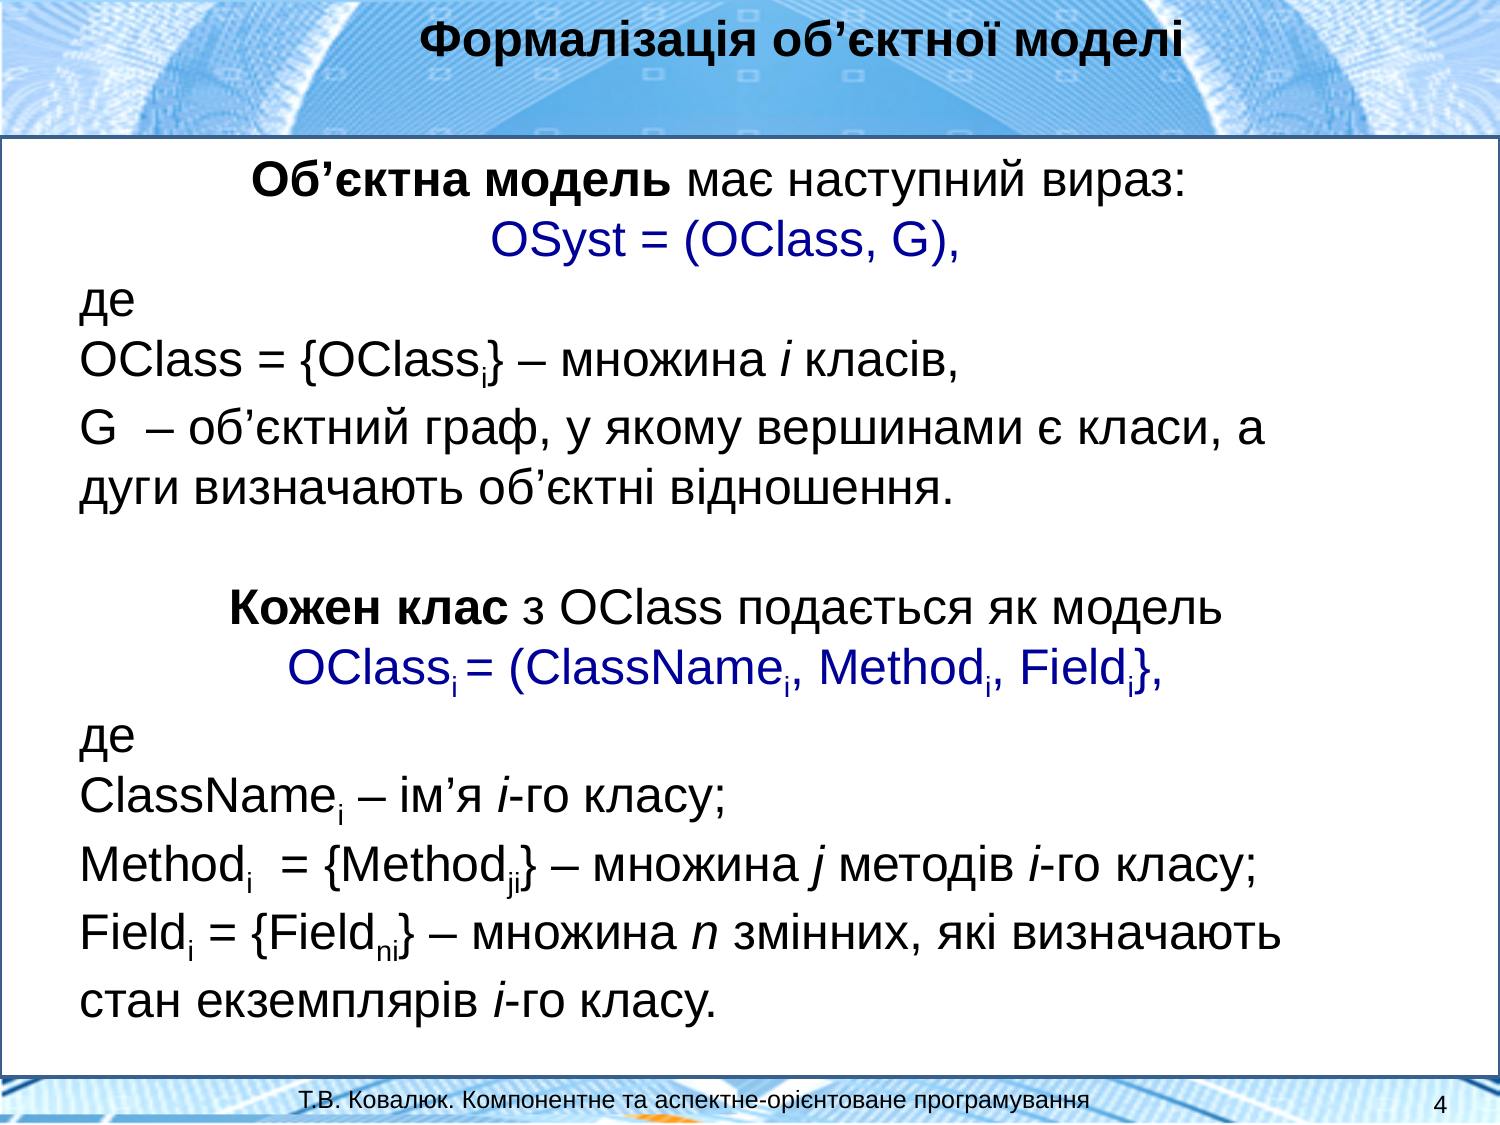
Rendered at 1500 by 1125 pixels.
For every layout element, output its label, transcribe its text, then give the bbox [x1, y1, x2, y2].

text_box Об’єктна модель має наступний вираз: OSyst = (OClass, G), де OClass = {OClassi} – множина і класів, G – об’єктний граф, у якому вершинами є класи, а дуги визначають об’єктні відношення. Кожен клас з OClass подається як модель OClassi = (ClassNamei, Methodi, Fieldi}, де ClassNamei – ім’я і-го класу; Methodi = {Methodji} – множина j методів і-го класу; Fieldi = {Fieldni} – множина n змінних, які визначають стан екземплярів i-го класу. [64, 138, 1388, 1035]
text_box Формалізація об’єктної моделі [135, 0, 1483, 74]
picture [0, 1079, 1500, 1125]
picture [0, 0, 1500, 135]
